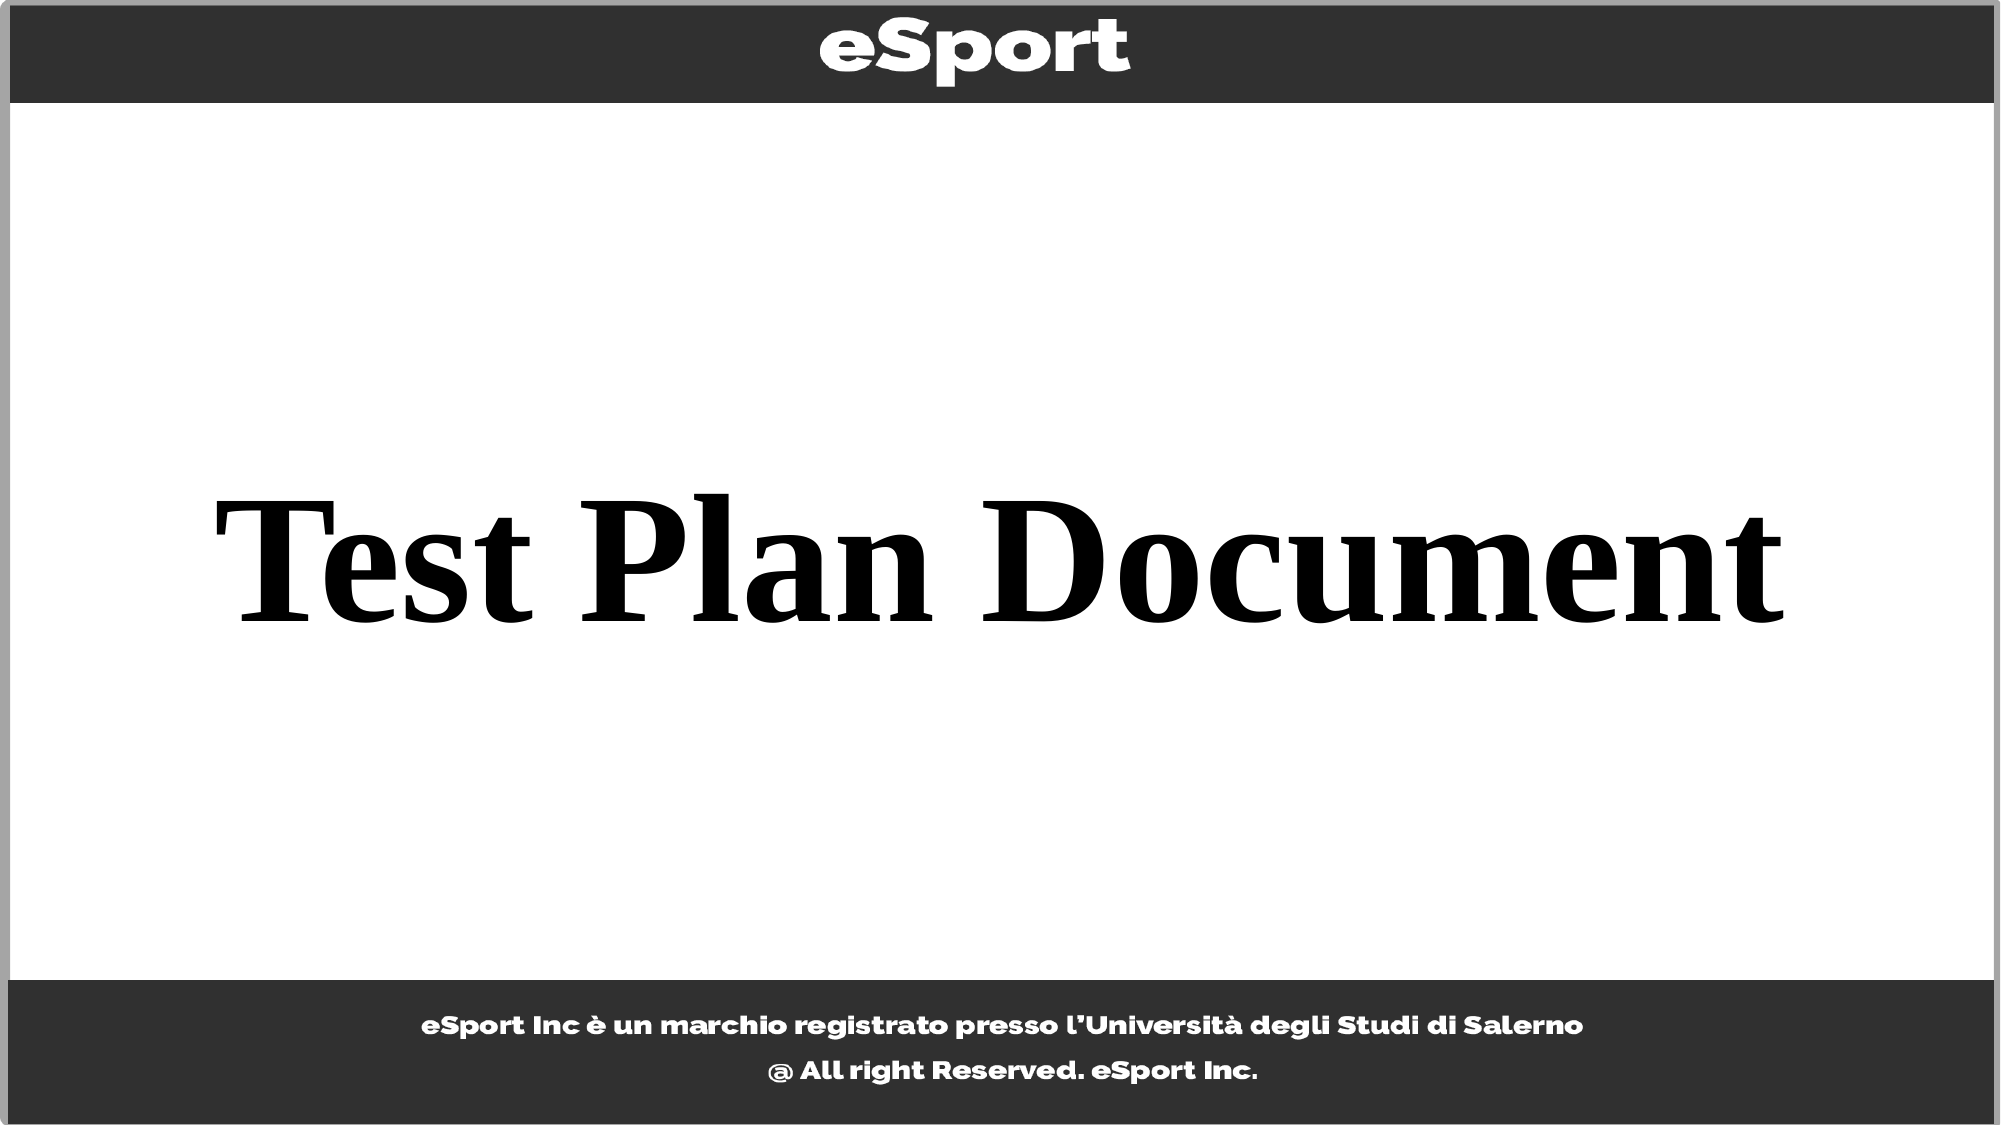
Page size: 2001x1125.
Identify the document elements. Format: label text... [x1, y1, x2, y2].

picture [0, 0, 2001, 1125]
title Test Plan Document [137, 453, 1863, 672]
